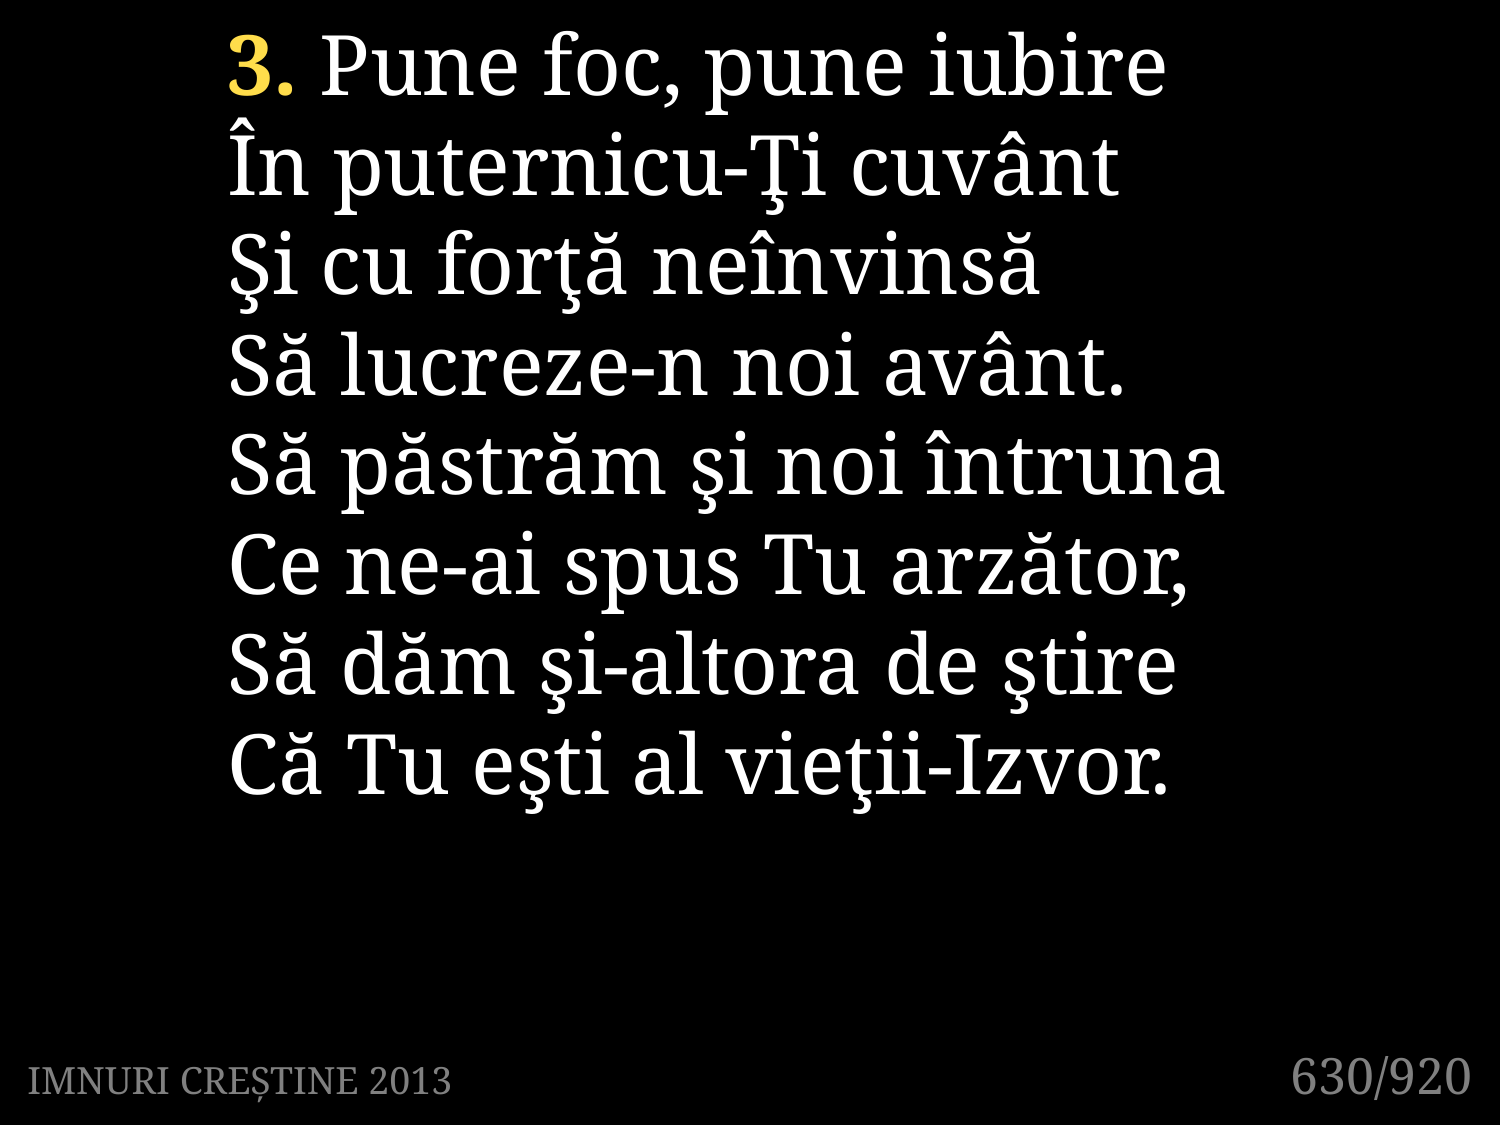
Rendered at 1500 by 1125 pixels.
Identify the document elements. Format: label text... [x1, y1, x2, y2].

text_box 3. Pune foc, pune iubire În puternicu-Ţi cuvânt Şi cu forţă neînvinsă Să lucreze-n noi avânt. Să păstrăm şi noi întruna Ce ne-ai spus Tu arzător, Să dăm şi-altora de ştire Că Tu eşti al vieţii-Izvor. [212, 4, 1500, 819]
text_box 630/920 [637, 1037, 1488, 1113]
text_box IMNURI CREȘTINE 2013 [12, 1049, 637, 1110]
